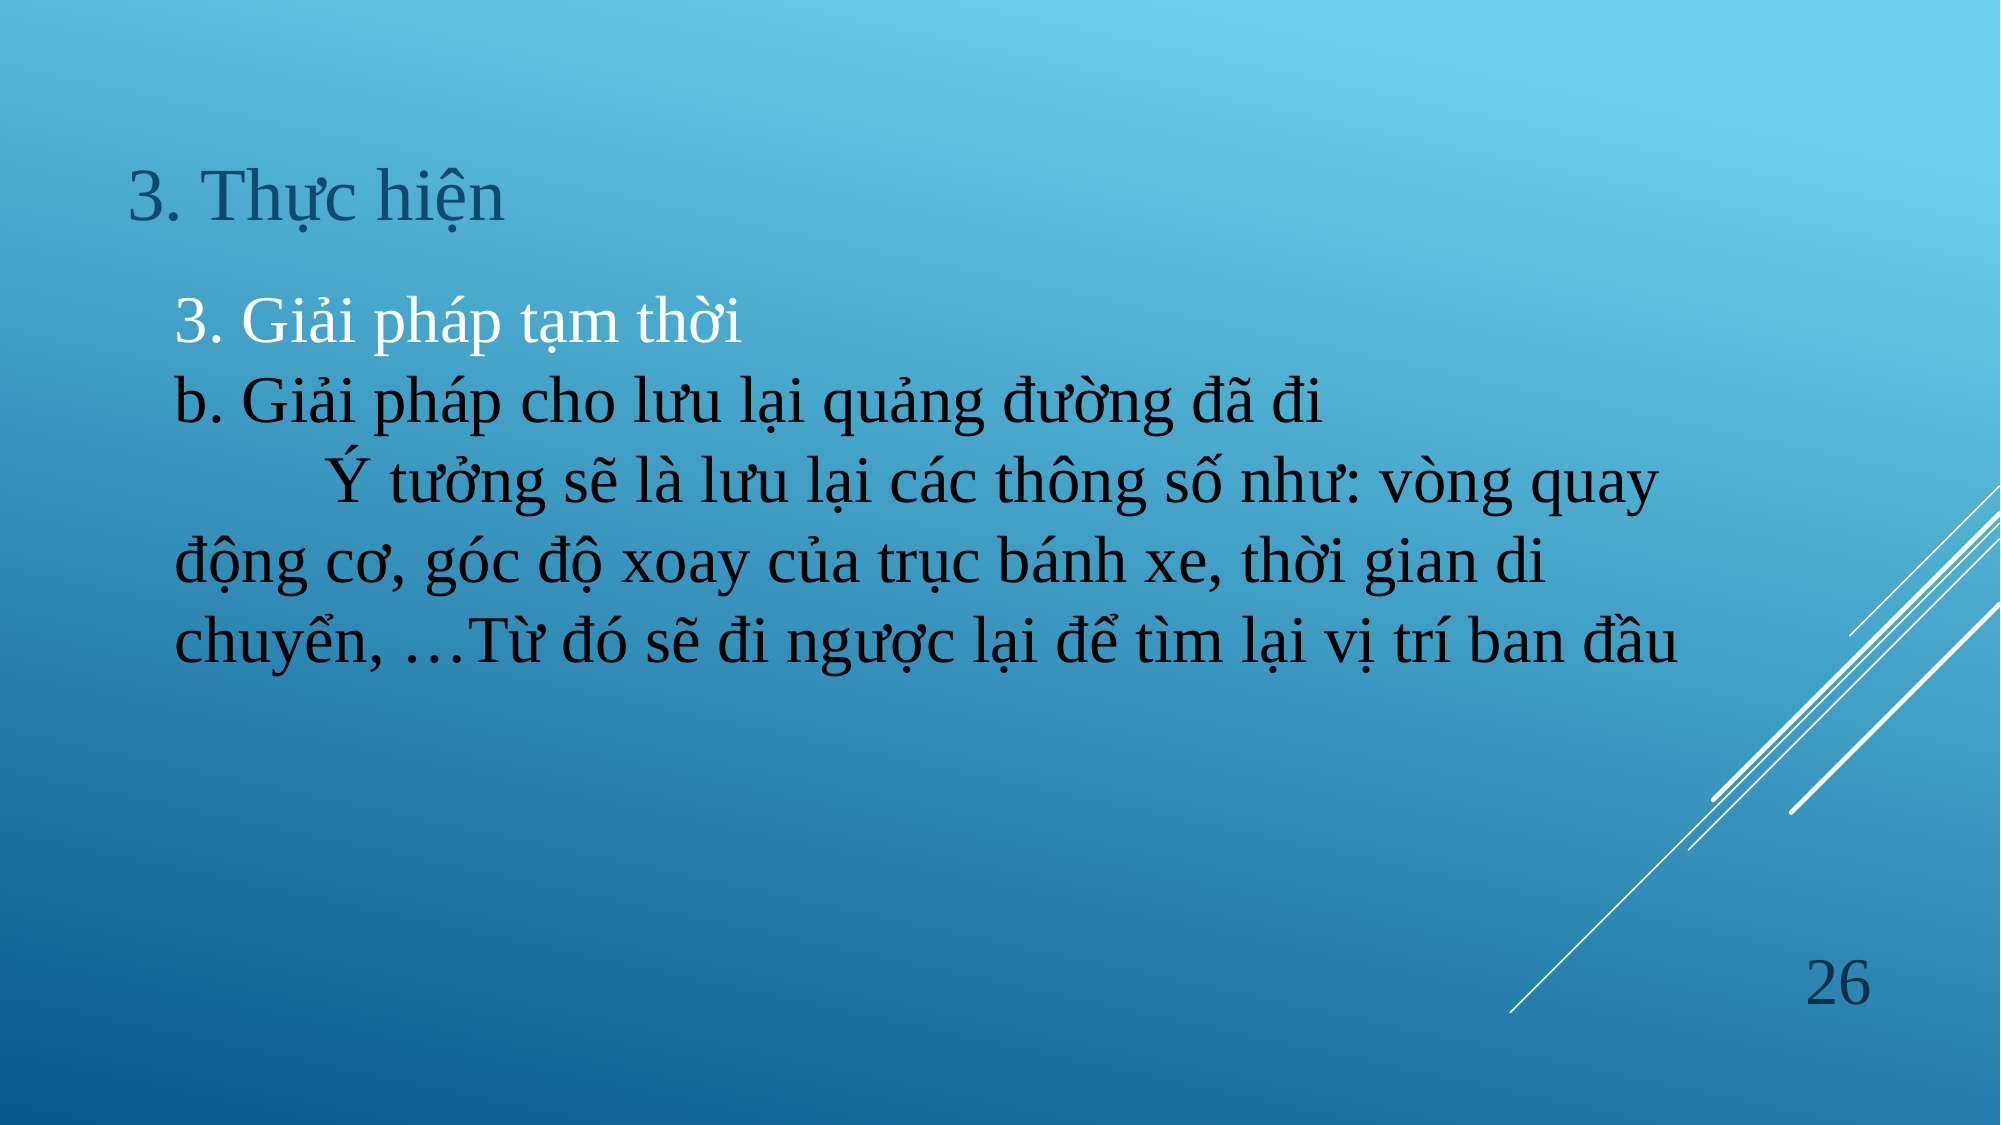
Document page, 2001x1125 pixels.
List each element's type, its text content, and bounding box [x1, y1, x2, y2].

text_box 3. Giải pháp tạm thời b. Giải pháp cho lưu lại quảng đường đã đi Ý tưởng sẽ là lưu lại các thông số như: vòng quay động cơ, góc độ xoay của trục bánh xe, thời gian di chuyển, …Từ đó sẽ đi ngược lại để tìm lại vị trí ban đầu [160, 268, 1776, 683]
list 3. Thực hiện [112, 112, 646, 269]
slide_number 26 [1700, 915, 1888, 1025]
